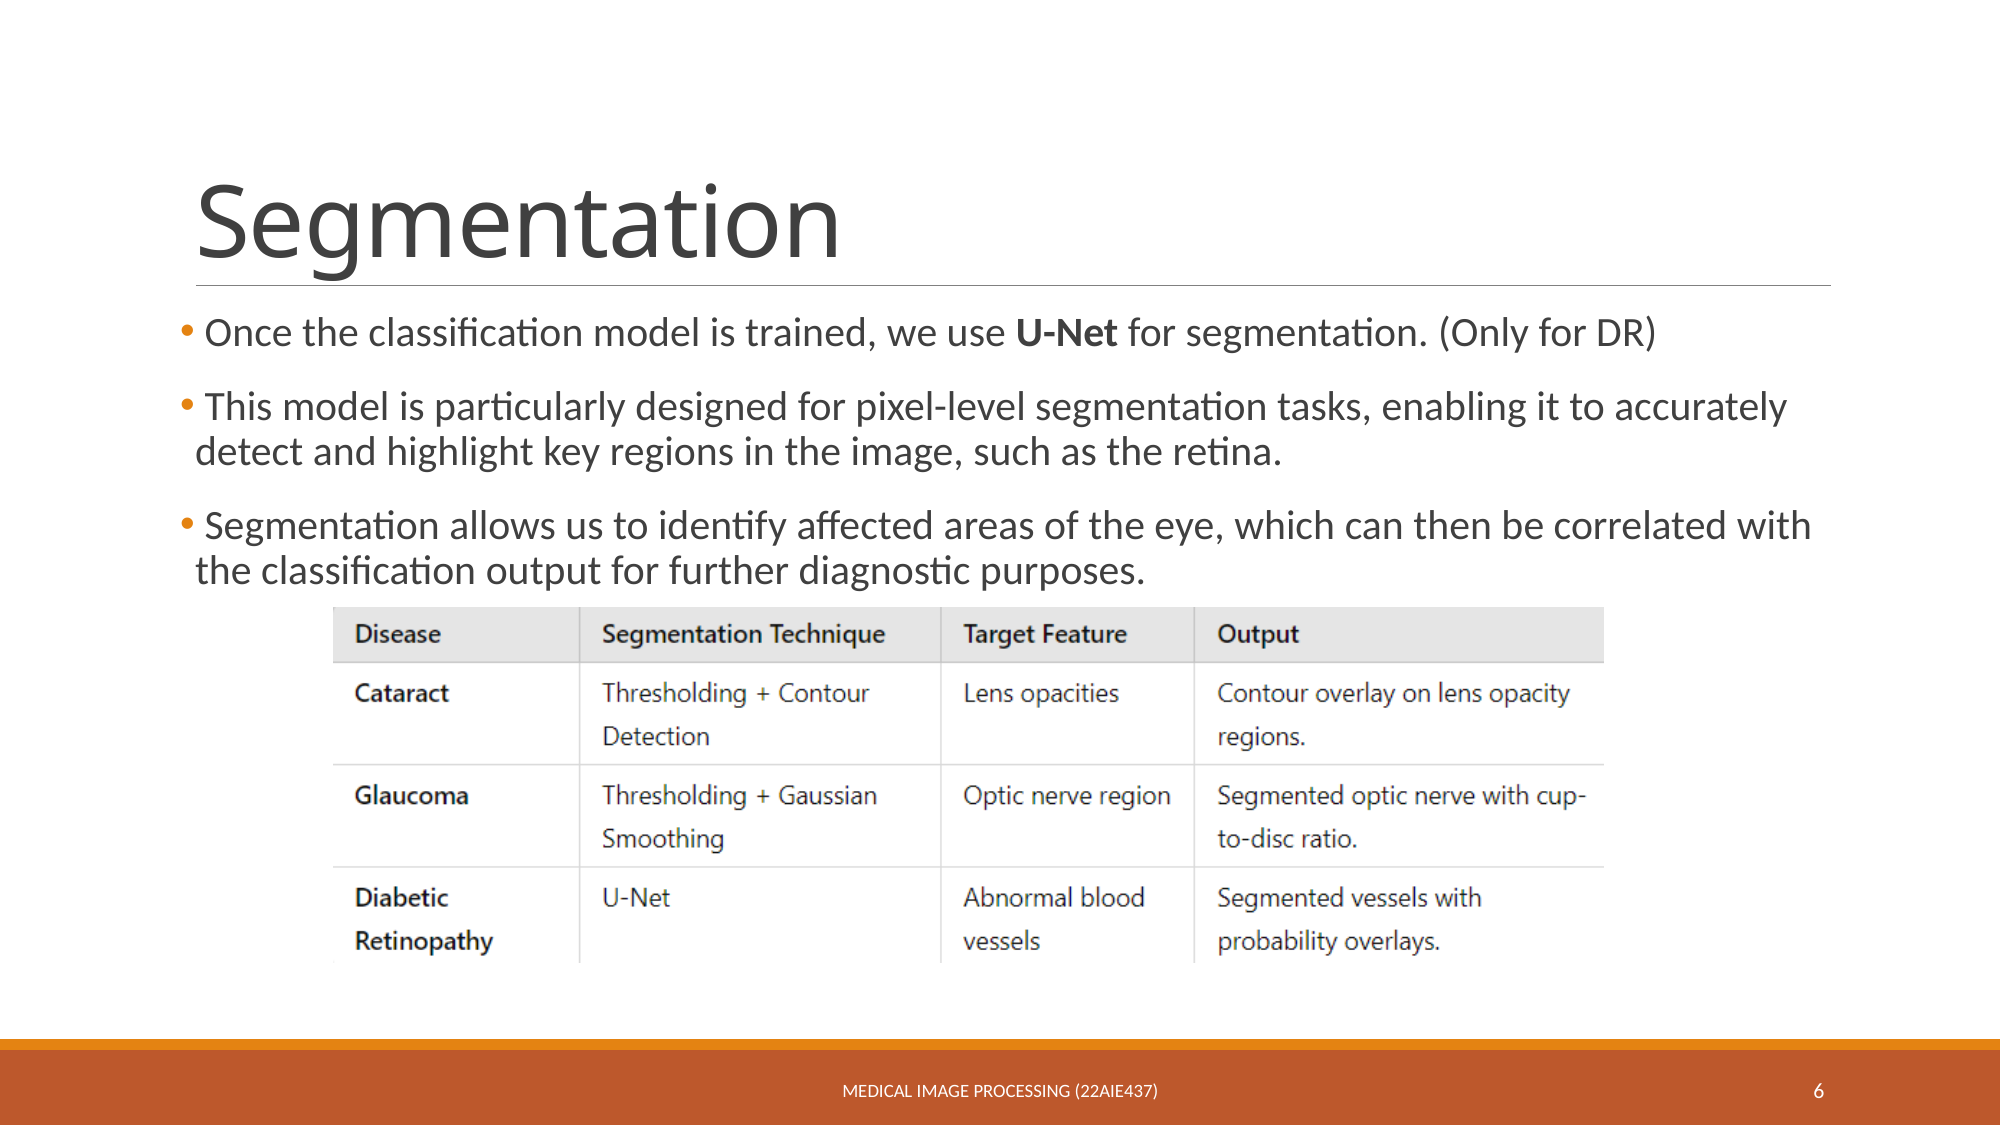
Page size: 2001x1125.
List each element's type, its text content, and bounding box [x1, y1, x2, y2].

title Segmentation [180, 47, 1830, 285]
slide_number 6 [1624, 1059, 1840, 1120]
footer Medical Image Processing (22AIE437) [604, 1059, 1396, 1120]
picture [332, 606, 1604, 964]
list Once the classification model is trained, we use U-Net for segmentation. (Only for DR) This model is particularly designed for pixel-level segmentation tasks, enabling it to accurately detect and highlight key regions in the image, such as the retina. Segmentation allows us to identify affected areas of the eye, which can then be correlated with the classification output for further diagnostic purposes. [180, 302, 1830, 963]
